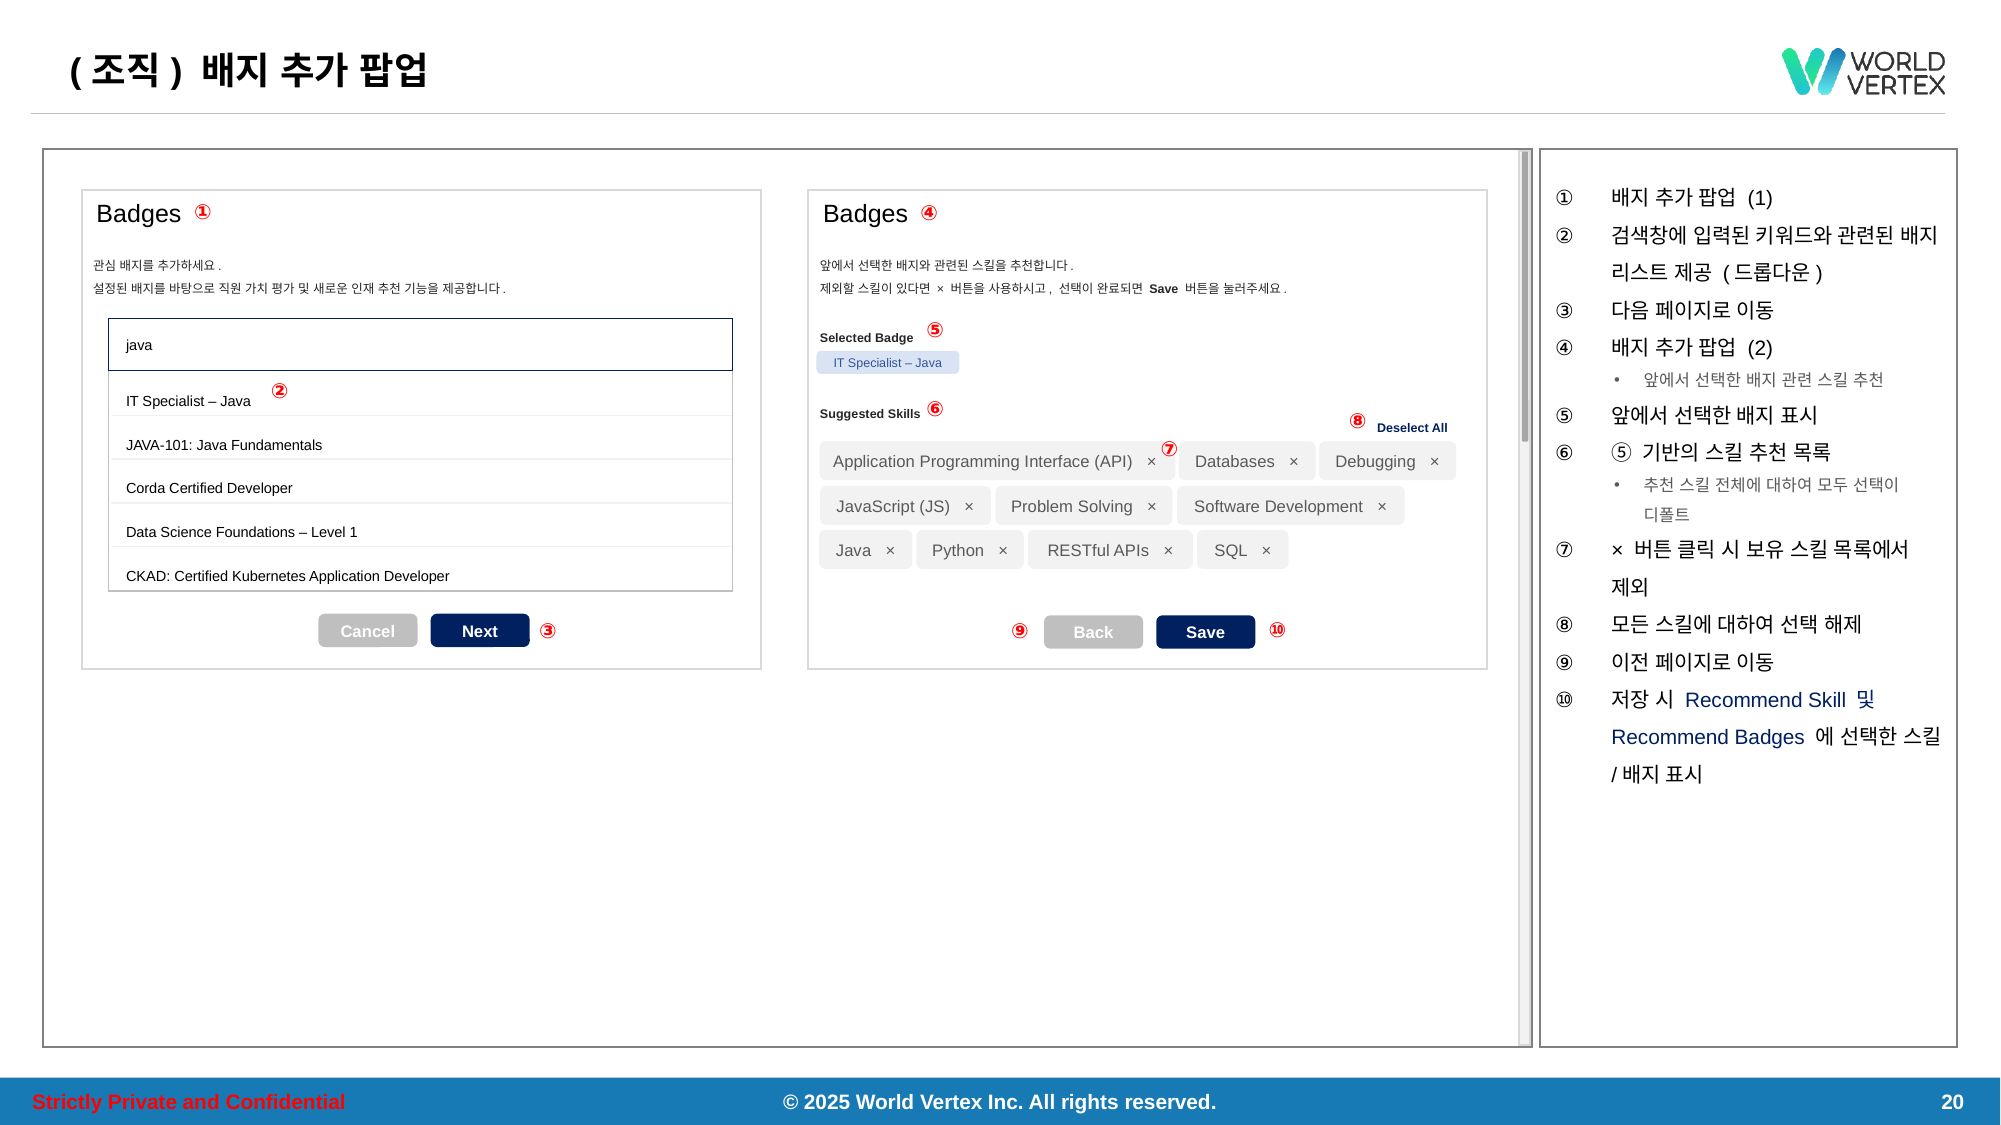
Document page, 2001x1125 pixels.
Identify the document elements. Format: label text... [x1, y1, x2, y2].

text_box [1518, 150, 1531, 1046]
picture [1782, 48, 1945, 95]
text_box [81, 190, 761, 669]
title (조직) 배지 추가 팝업 [54, 42, 1768, 102]
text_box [808, 190, 1488, 669]
text_box [42, 148, 1533, 1048]
text_box 배지 추가 팝업 (1) 검색창에 입력된 키워드와 관련된 배지 리스트 제공 (드롭다운) 다음 페이지로 이동 배지 추가 팝업 (2) 앞에서 선택한 배지 관련 스킬 추천 앞에서 선택한 배지 표시 ⑤ 기반의 스킬 추천 목록 추천 스킬 전체에 대하여 모두 선택이 디폴트 × 버튼 클릭 시 보유 스킬 목록에서 제외 모든 스킬에 대하여 선택 해제 이전 페이지로 이동 저장 시 Recommend Skill 및 Recommend Badges 에 선택한 스킬/배지 표시 [1539, 148, 1958, 1048]
